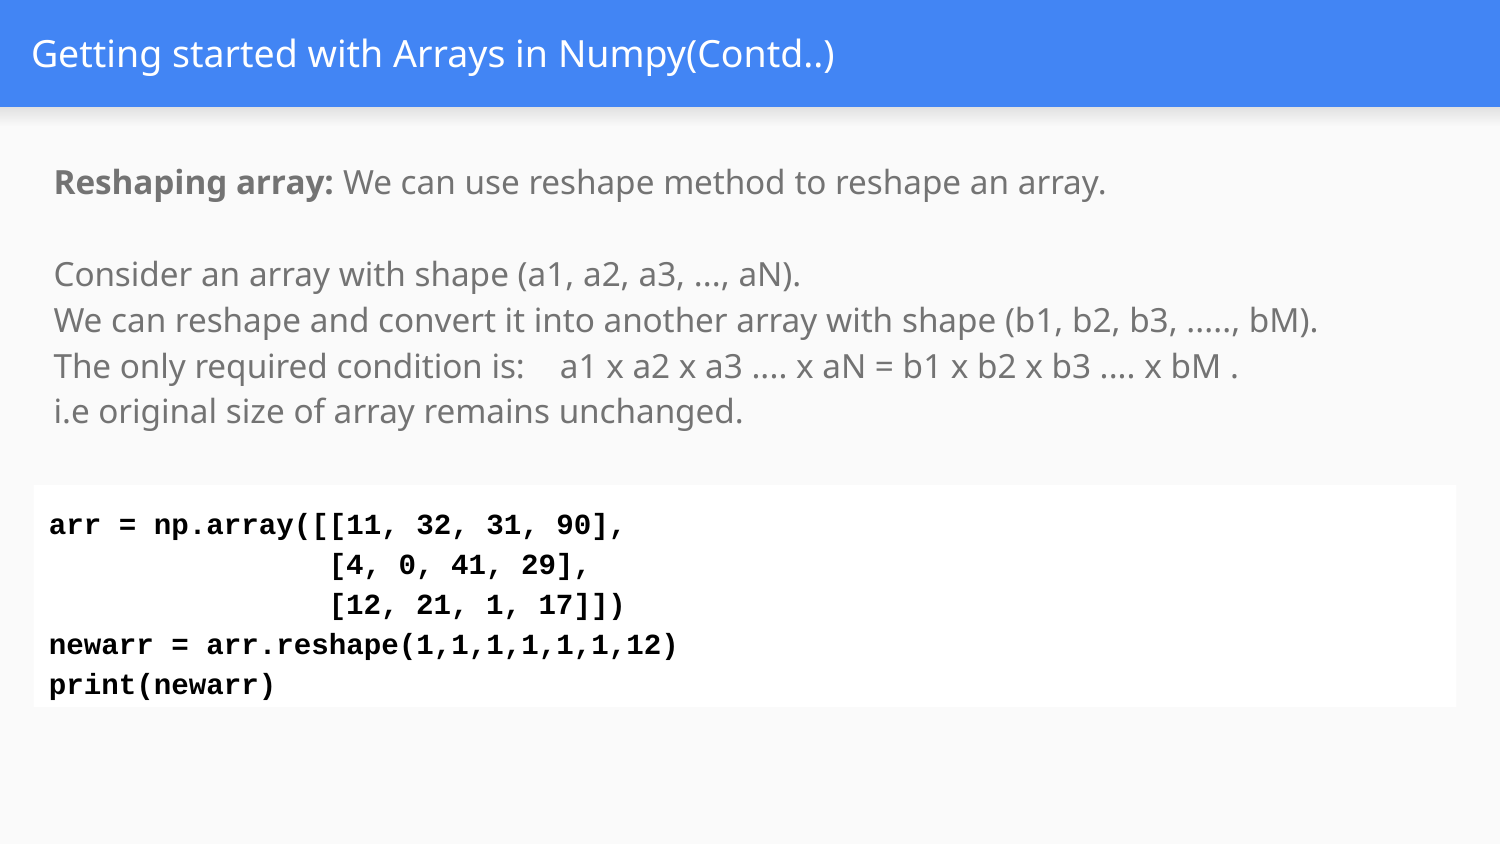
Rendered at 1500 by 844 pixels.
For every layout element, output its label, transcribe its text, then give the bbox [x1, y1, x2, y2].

text_box arr = np.array([[11, 32, 31, 90], [4, 0, 41, 29], [12, 21, 1, 17]]) newarr = arr.reshape(1,1,1,1,1,1,12) print(newarr) [33, 484, 1457, 707]
text_box Reshaping array: We can use reshape method to reshape an array. Consider an array with shape (a1, a2, a3, ..., aN). We can reshape and convert it into another array with shape (b1, b2, b3, ....., bM). The only required condition is: a1 x a2 x a3 .... x aN = b1 x b2 x b3 .... x bM . i.e original size of array remains unchanged. [38, 140, 1462, 457]
title Getting started with Arrays in Numpy(Contd..) [16, 2, 1464, 102]
